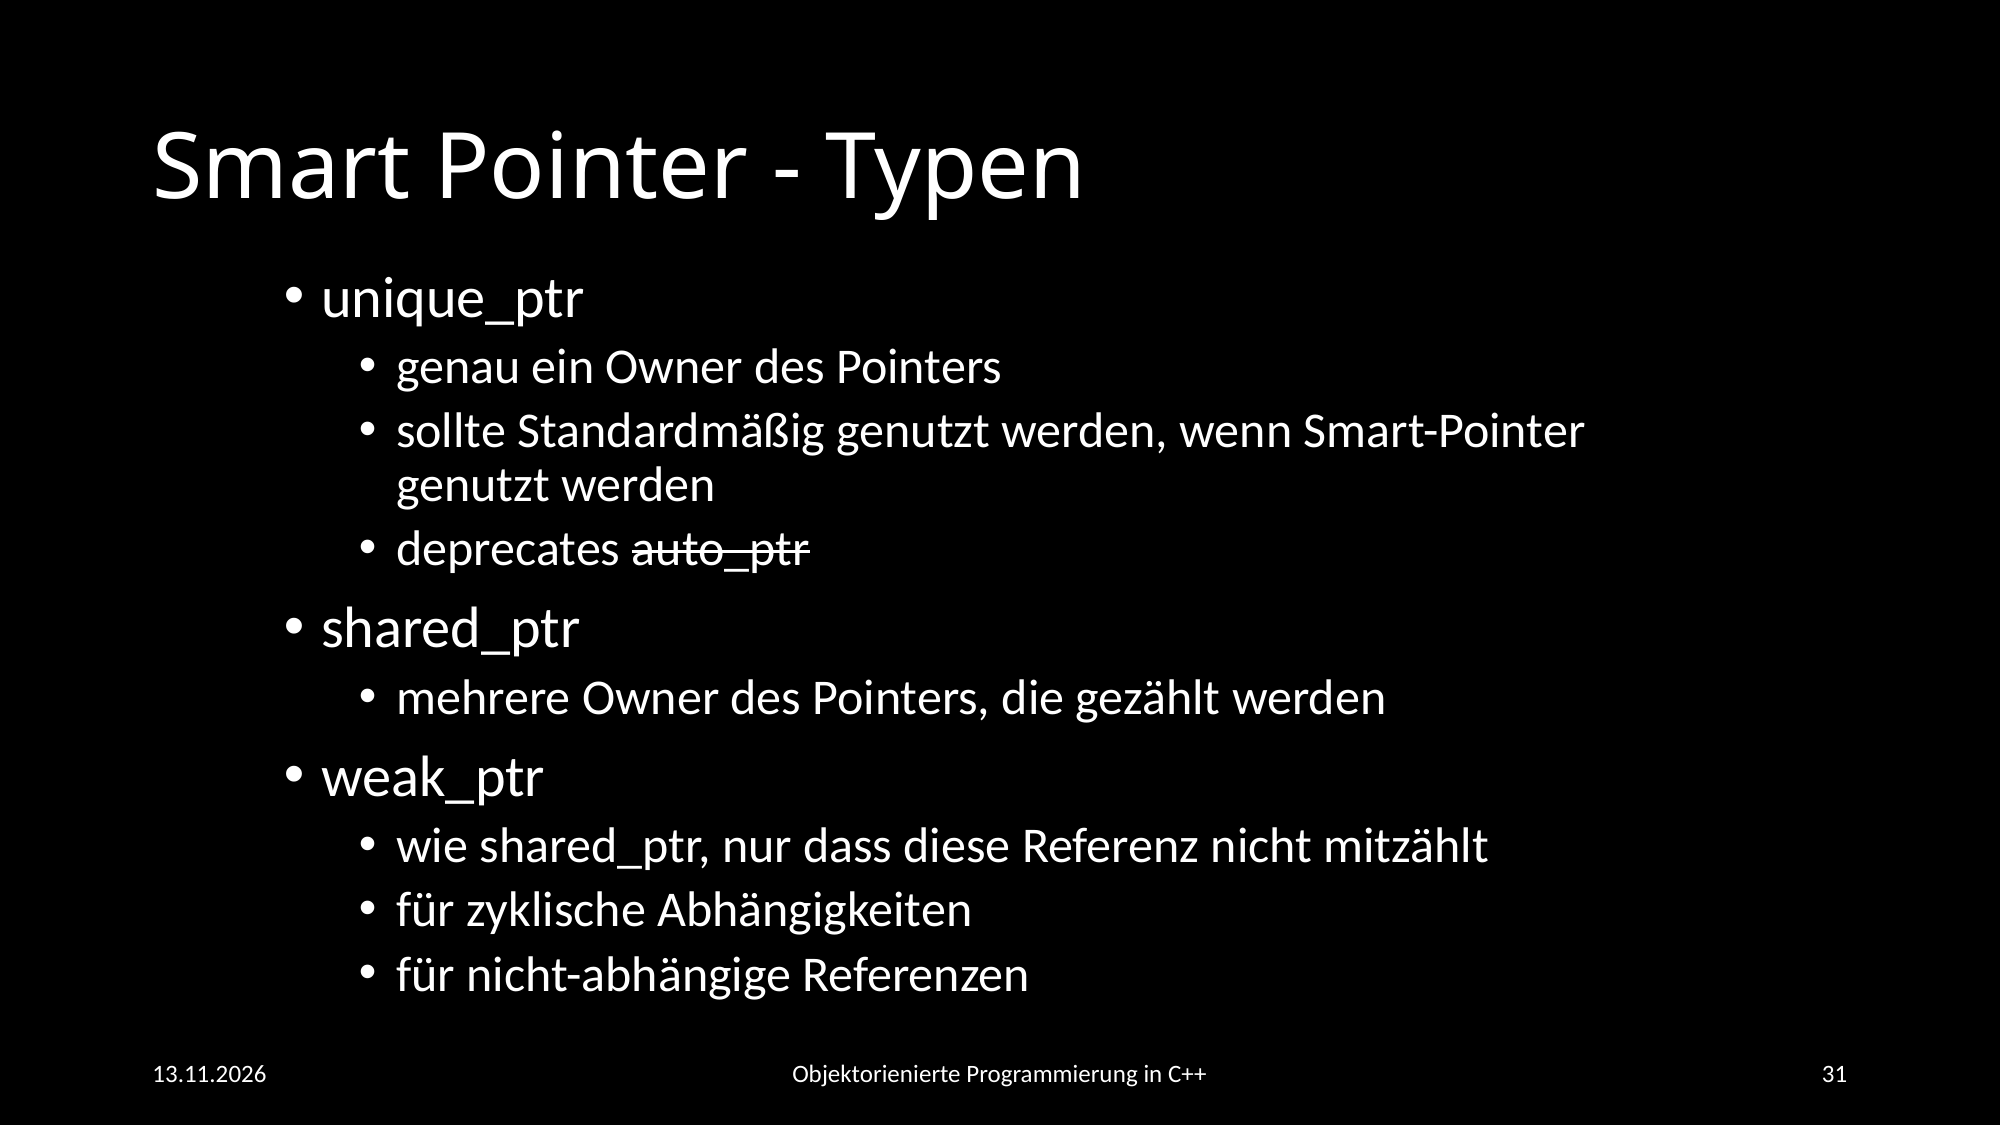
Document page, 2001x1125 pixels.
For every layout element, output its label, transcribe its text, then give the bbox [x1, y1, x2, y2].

list unique_ptr genau ein Owner des Pointers sollte Standardmäßig genutzt werden, wenn Smart-Pointer genutzt werden deprecates auto_ptr shared_ptr mehrere Owner des Pointers, die gezählt werden weak_ptr wie shared_ptr, nur dass diese Referenz nicht mitzählt für zyklische Abhängigkeiten für nicht-abhängige Referenzen [268, 259, 1730, 1081]
title Smart Pointer - Typen [137, 59, 1863, 278]
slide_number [137, 1042, 588, 1103]
slide_number 31 [1412, 1042, 1863, 1103]
footer Objektorienierte Programmierung in C++ [662, 1042, 1338, 1103]
